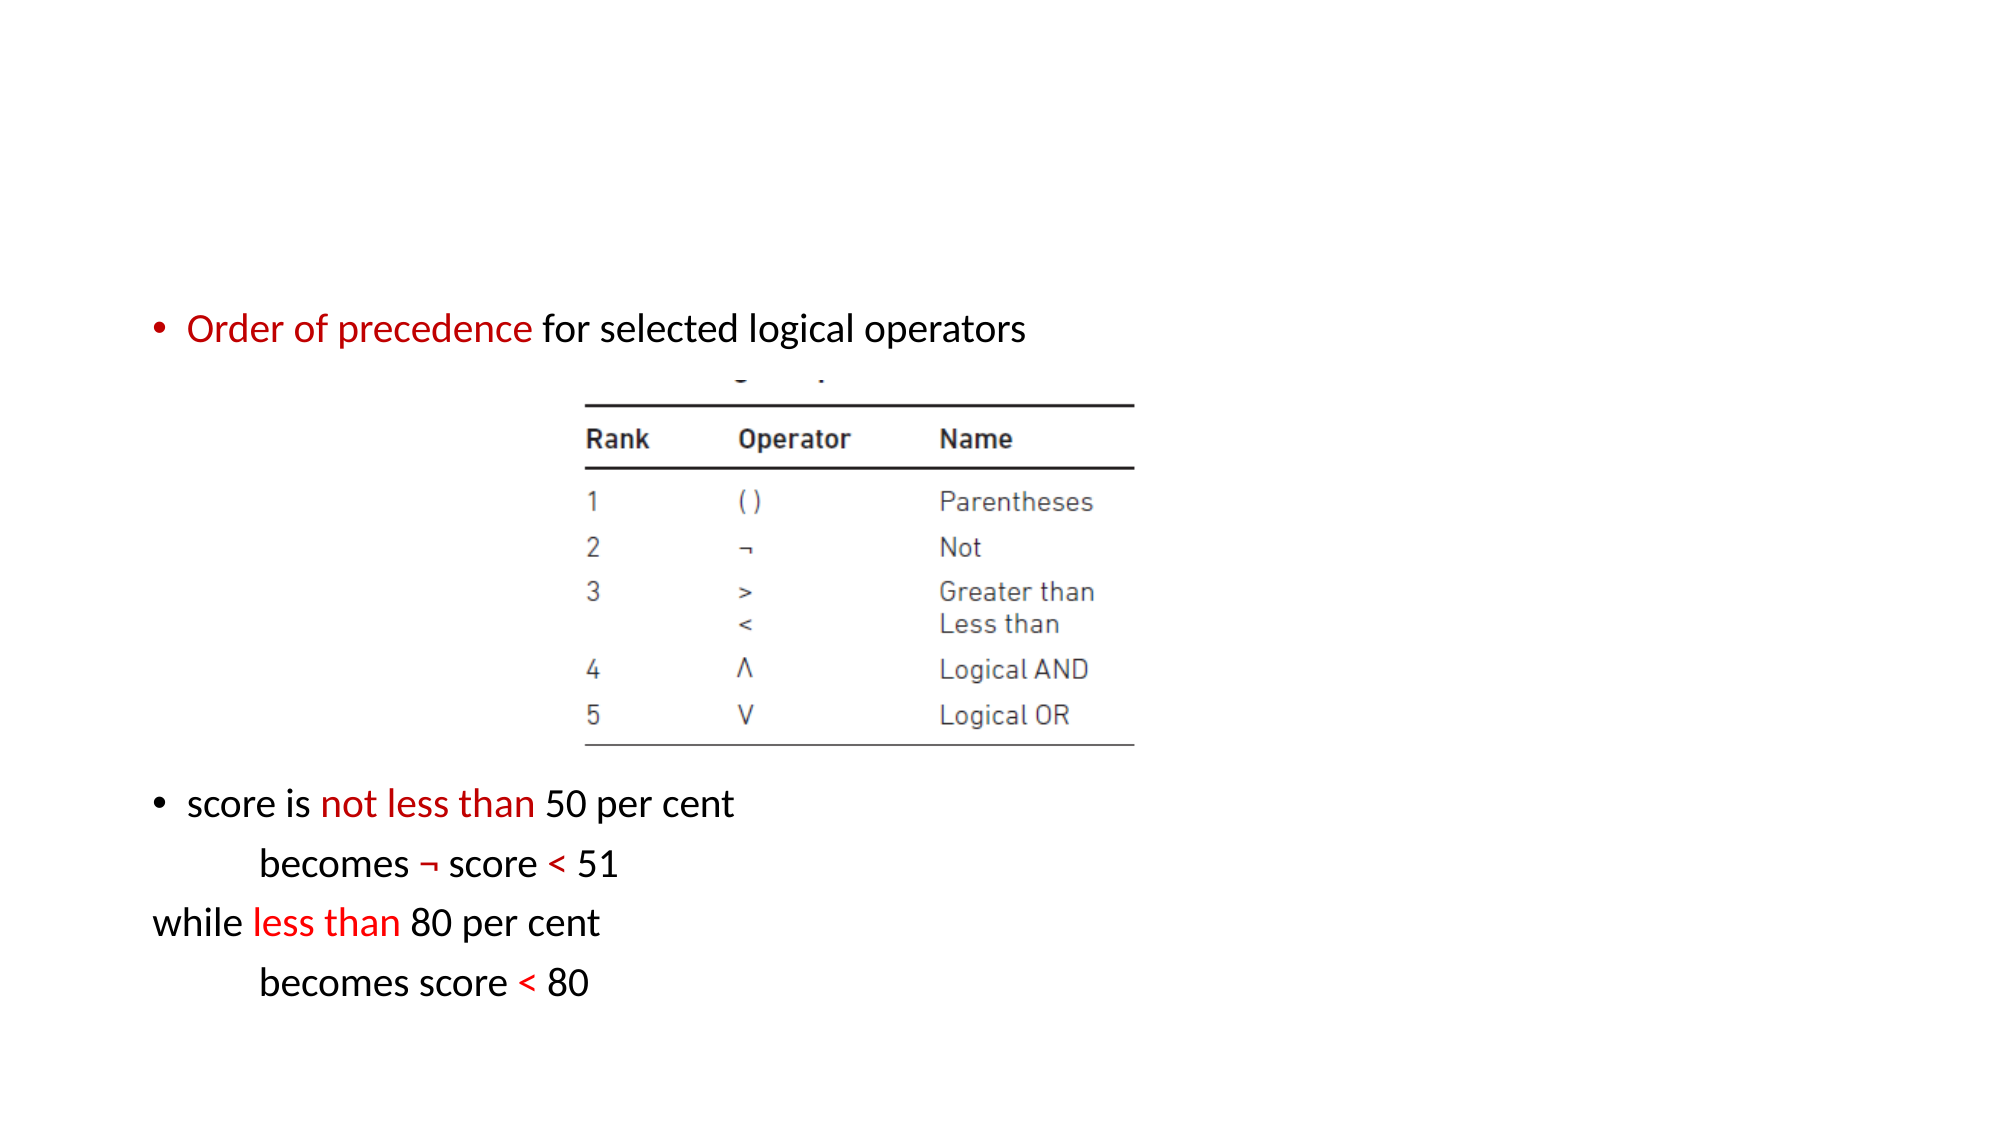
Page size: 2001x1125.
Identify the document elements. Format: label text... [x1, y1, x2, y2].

list Order of precedence for selected logical operators score is not less than 50 per cent becomes ¬ score < 51 while less than 80 per cent becomes score < 80 [137, 299, 1863, 1014]
picture [573, 379, 1180, 773]
